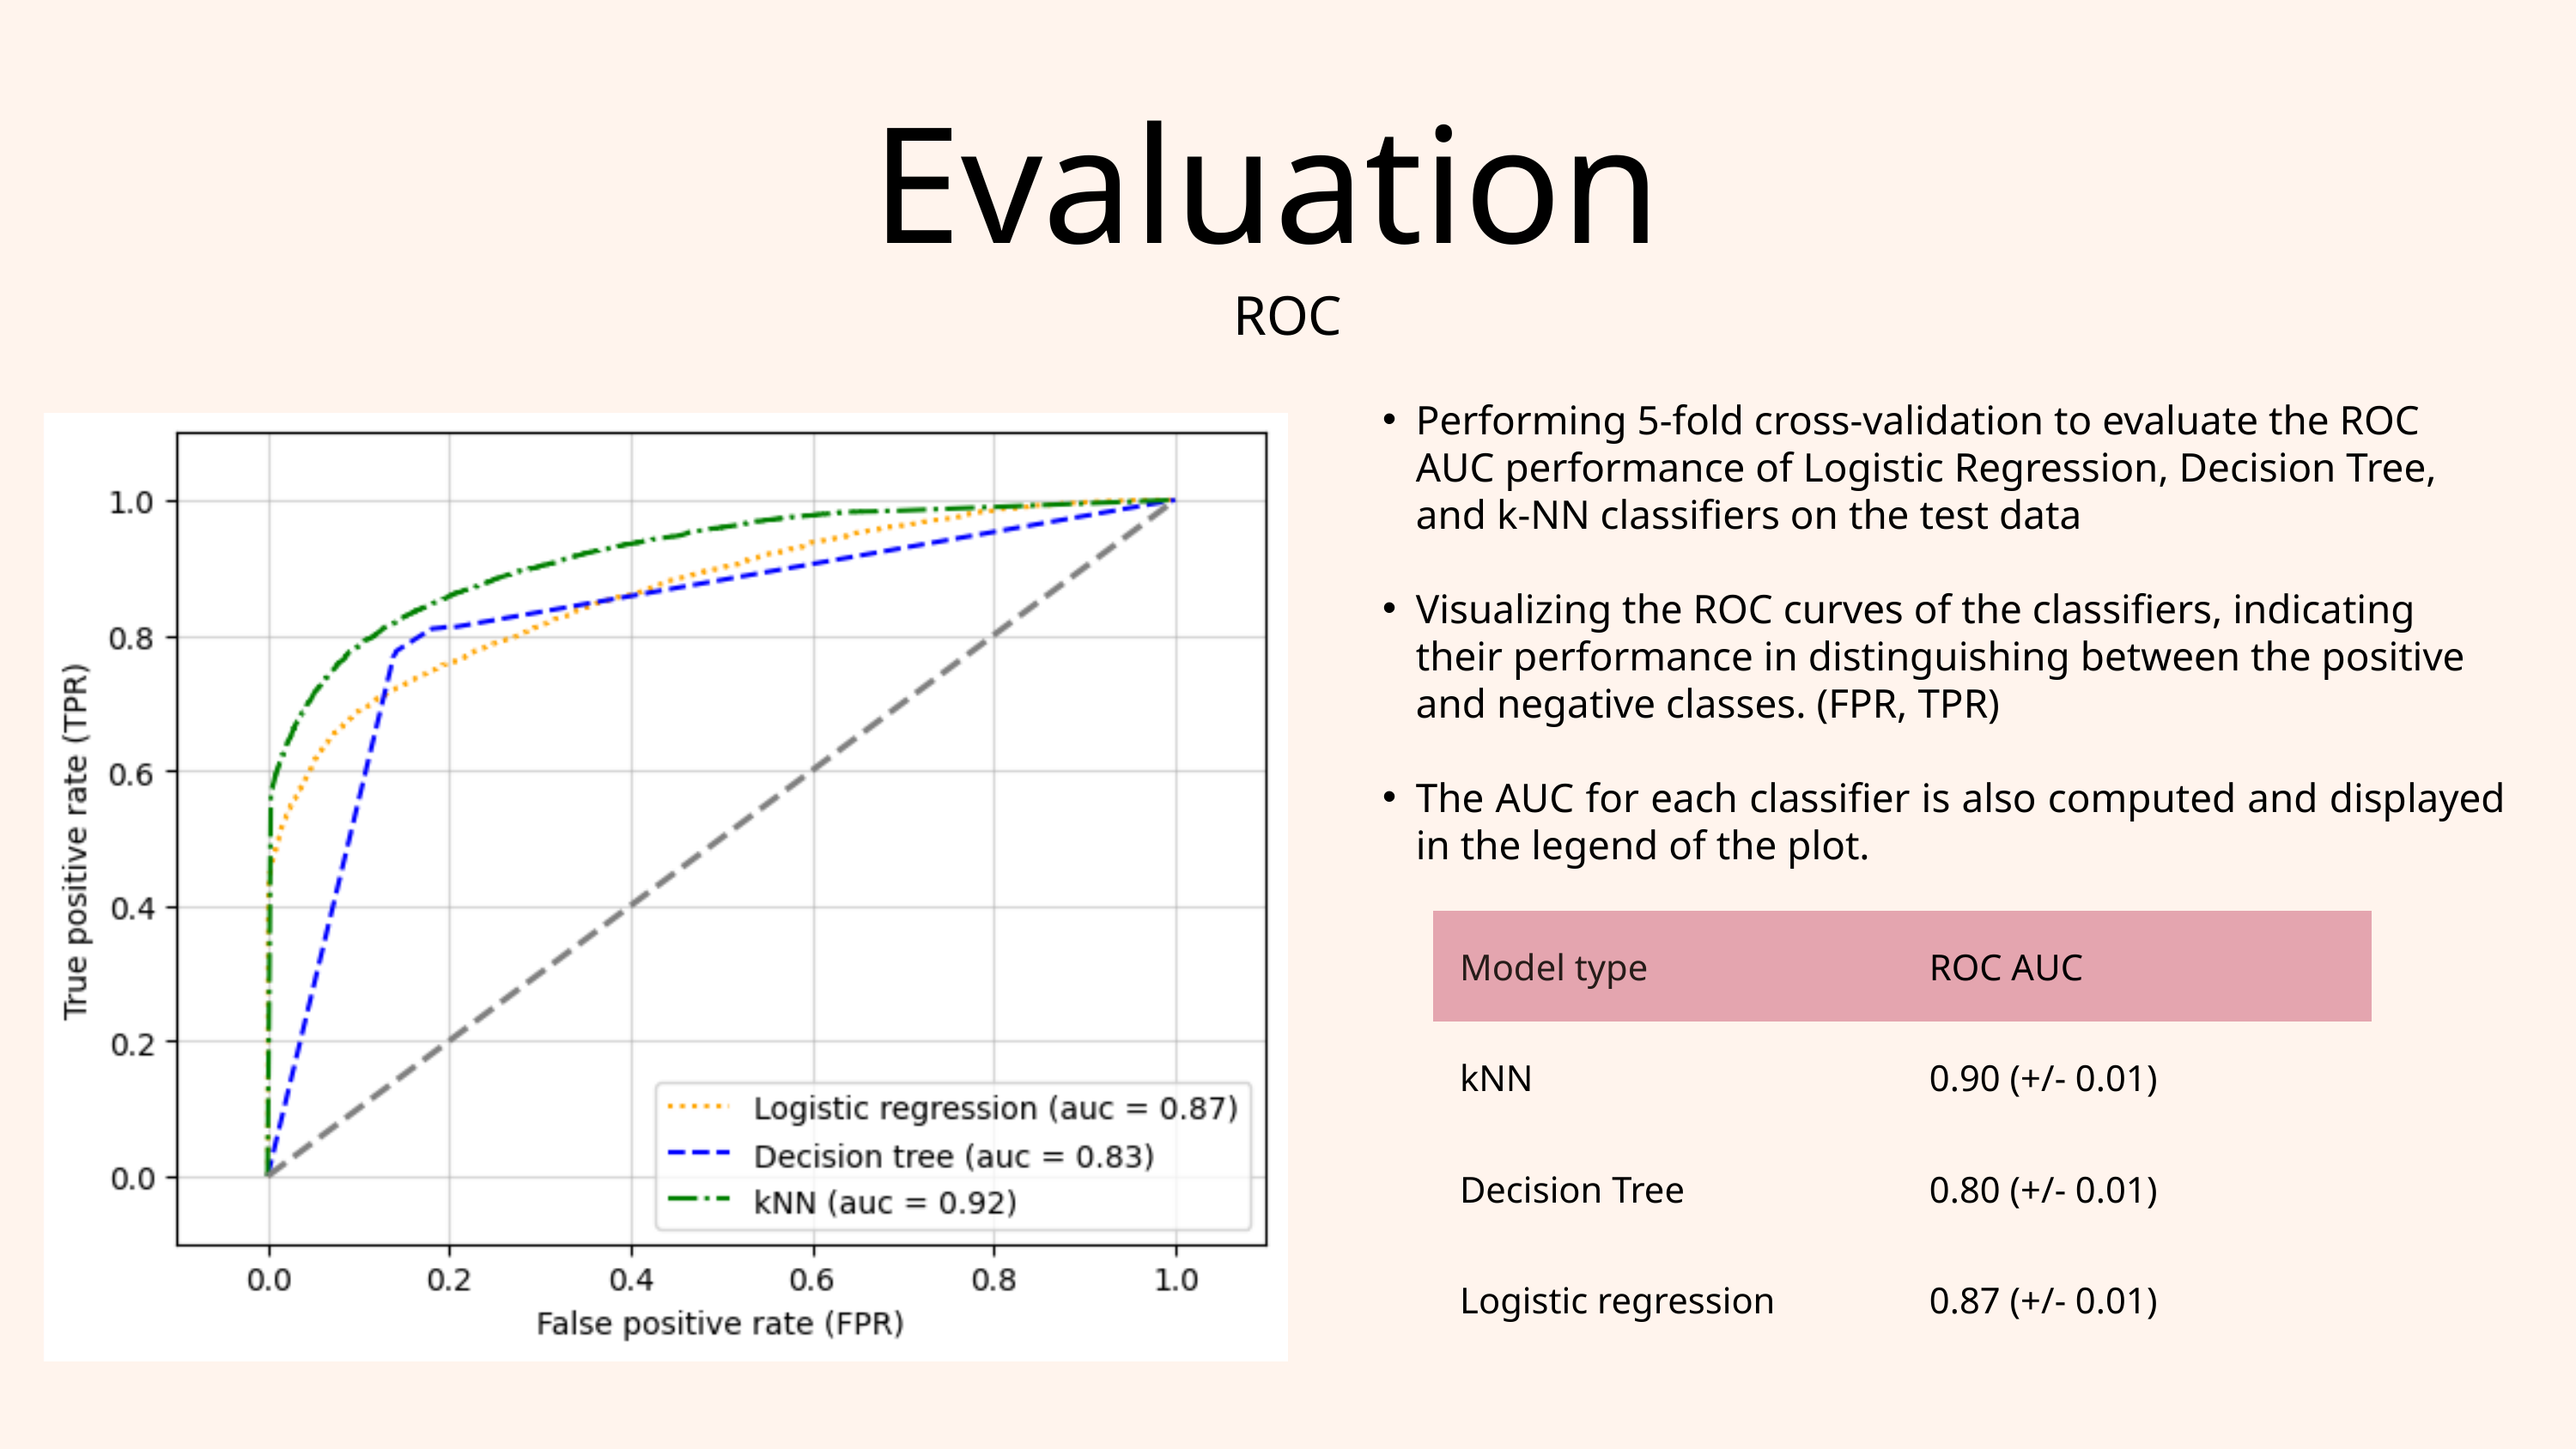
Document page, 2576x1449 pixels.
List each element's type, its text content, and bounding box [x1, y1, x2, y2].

table_cell 0.87 (+/- 0.01) [1903, 1244, 2372, 1355]
table_cell kNN [1433, 1022, 1903, 1133]
table_cell Logistic regression [1433, 1244, 1903, 1355]
text_box [43, 413, 1289, 1361]
table_header ROC AUC [1903, 911, 2372, 1022]
text_box Performing 5-fold cross-validation to evaluate the ROC AUC performance of Logistic Regression, Decision Tree, and k-NN classifiers on the test data Visualizing the ROC curves of the classifiers, indicating their performance in distinguishing between the positive and negative classes. (FPR, TPR) The AUC for each classifier is also computed and displayed in the legend of the plot. [1349, 395, 2507, 868]
table_header Model type [1433, 911, 1903, 1022]
table_cell 0.90 (+/- 0.01) [1903, 1022, 2372, 1133]
table_cell 0.80 (+/- 0.01) [1903, 1133, 2372, 1244]
text_box Evaluation [94, 99, 2482, 276]
text_box ROC [1226, 281, 1350, 346]
table_cell Decision Tree [1433, 1133, 1903, 1244]
